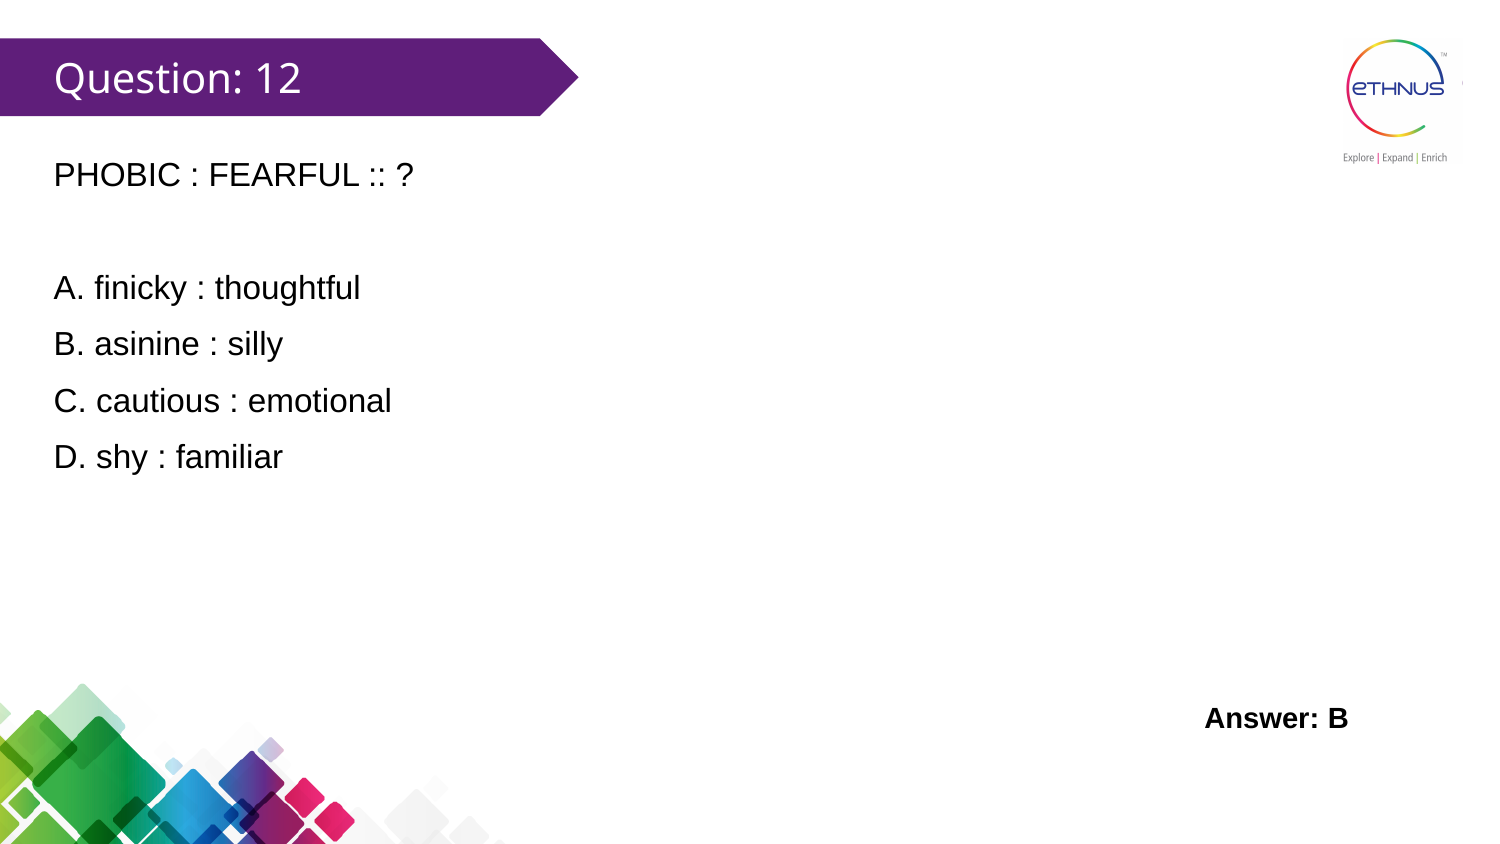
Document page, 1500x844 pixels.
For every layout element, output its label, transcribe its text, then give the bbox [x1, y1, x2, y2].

text_box PHOBIC : FEARFUL :: ? A. finicky : thoughtful B. asinine : silly C. cautious : emotional D. shy : familiar [53, 152, 1265, 669]
picture [1343, 38, 1463, 165]
picture [0, 668, 732, 844]
text_box [0, 38, 53, 117]
text_box Question: 12 [53, 38, 518, 117]
text_box [518, 38, 579, 117]
text_box Answer: B [1189, 684, 1446, 763]
